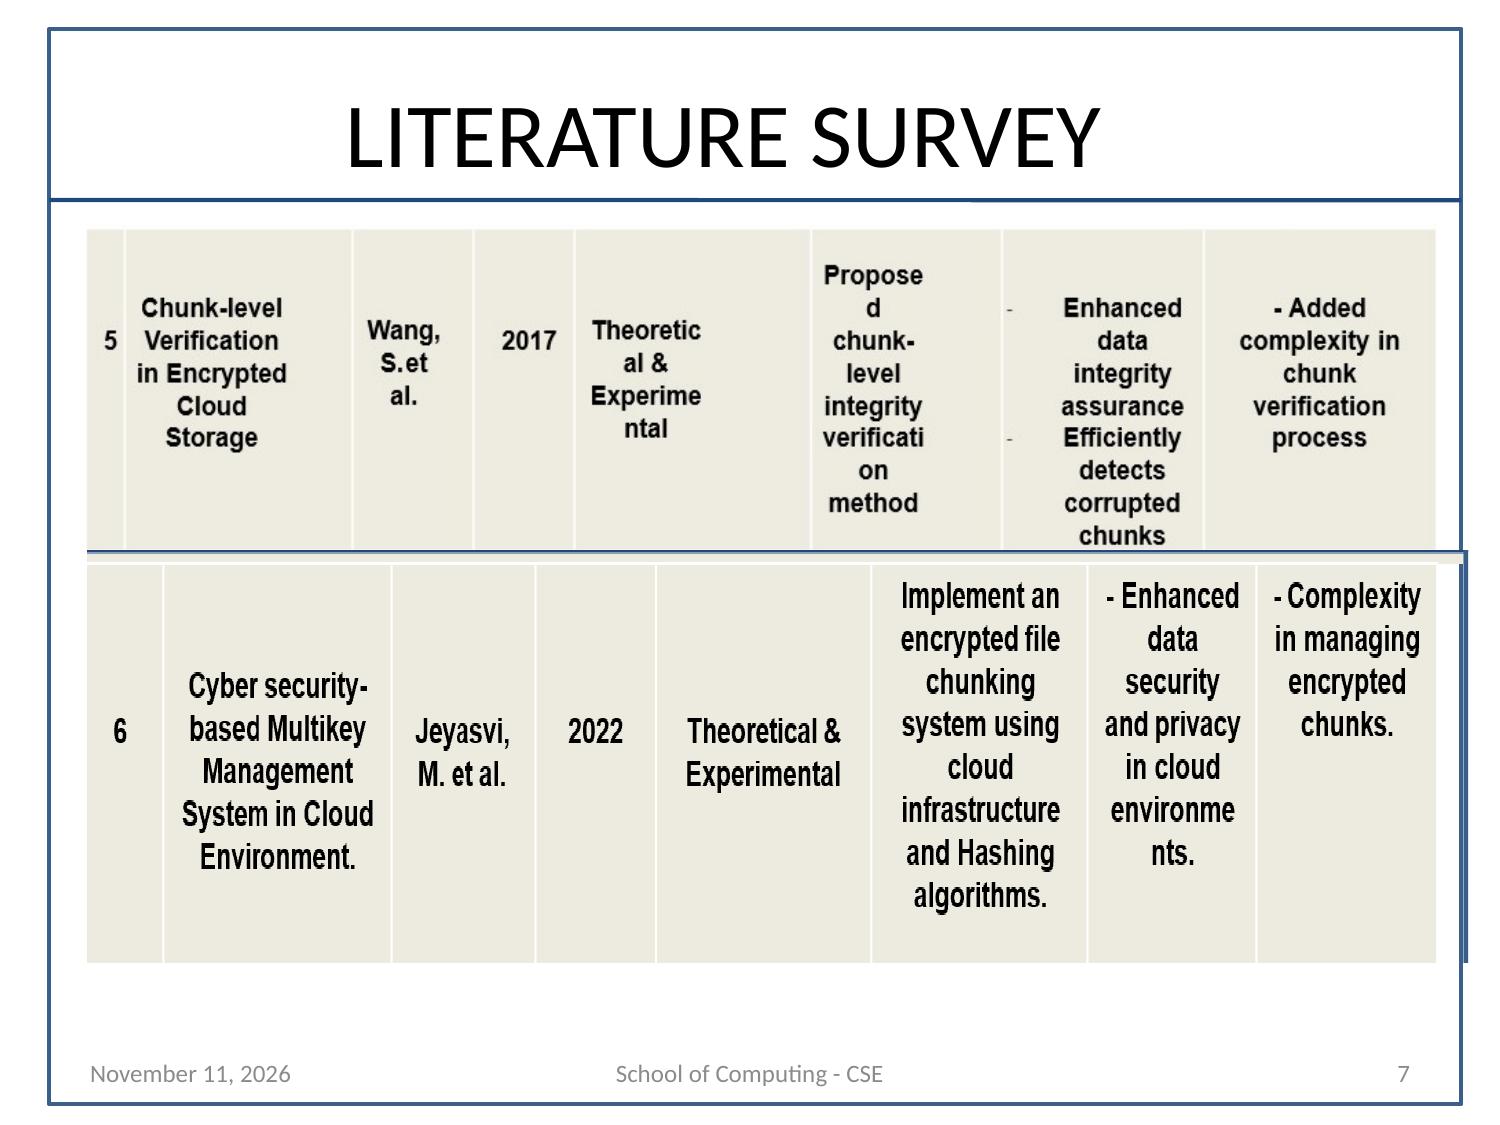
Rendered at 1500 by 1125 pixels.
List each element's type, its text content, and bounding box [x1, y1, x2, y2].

slide_number 7 [1074, 1042, 1425, 1103]
list s [75, 262, 1425, 1005]
title LITERATURE SURVEY [49, 37, 1399, 225]
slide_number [75, 1042, 425, 1103]
picture [86, 224, 1500, 963]
footer School of Computing - CSE [512, 1042, 988, 1103]
